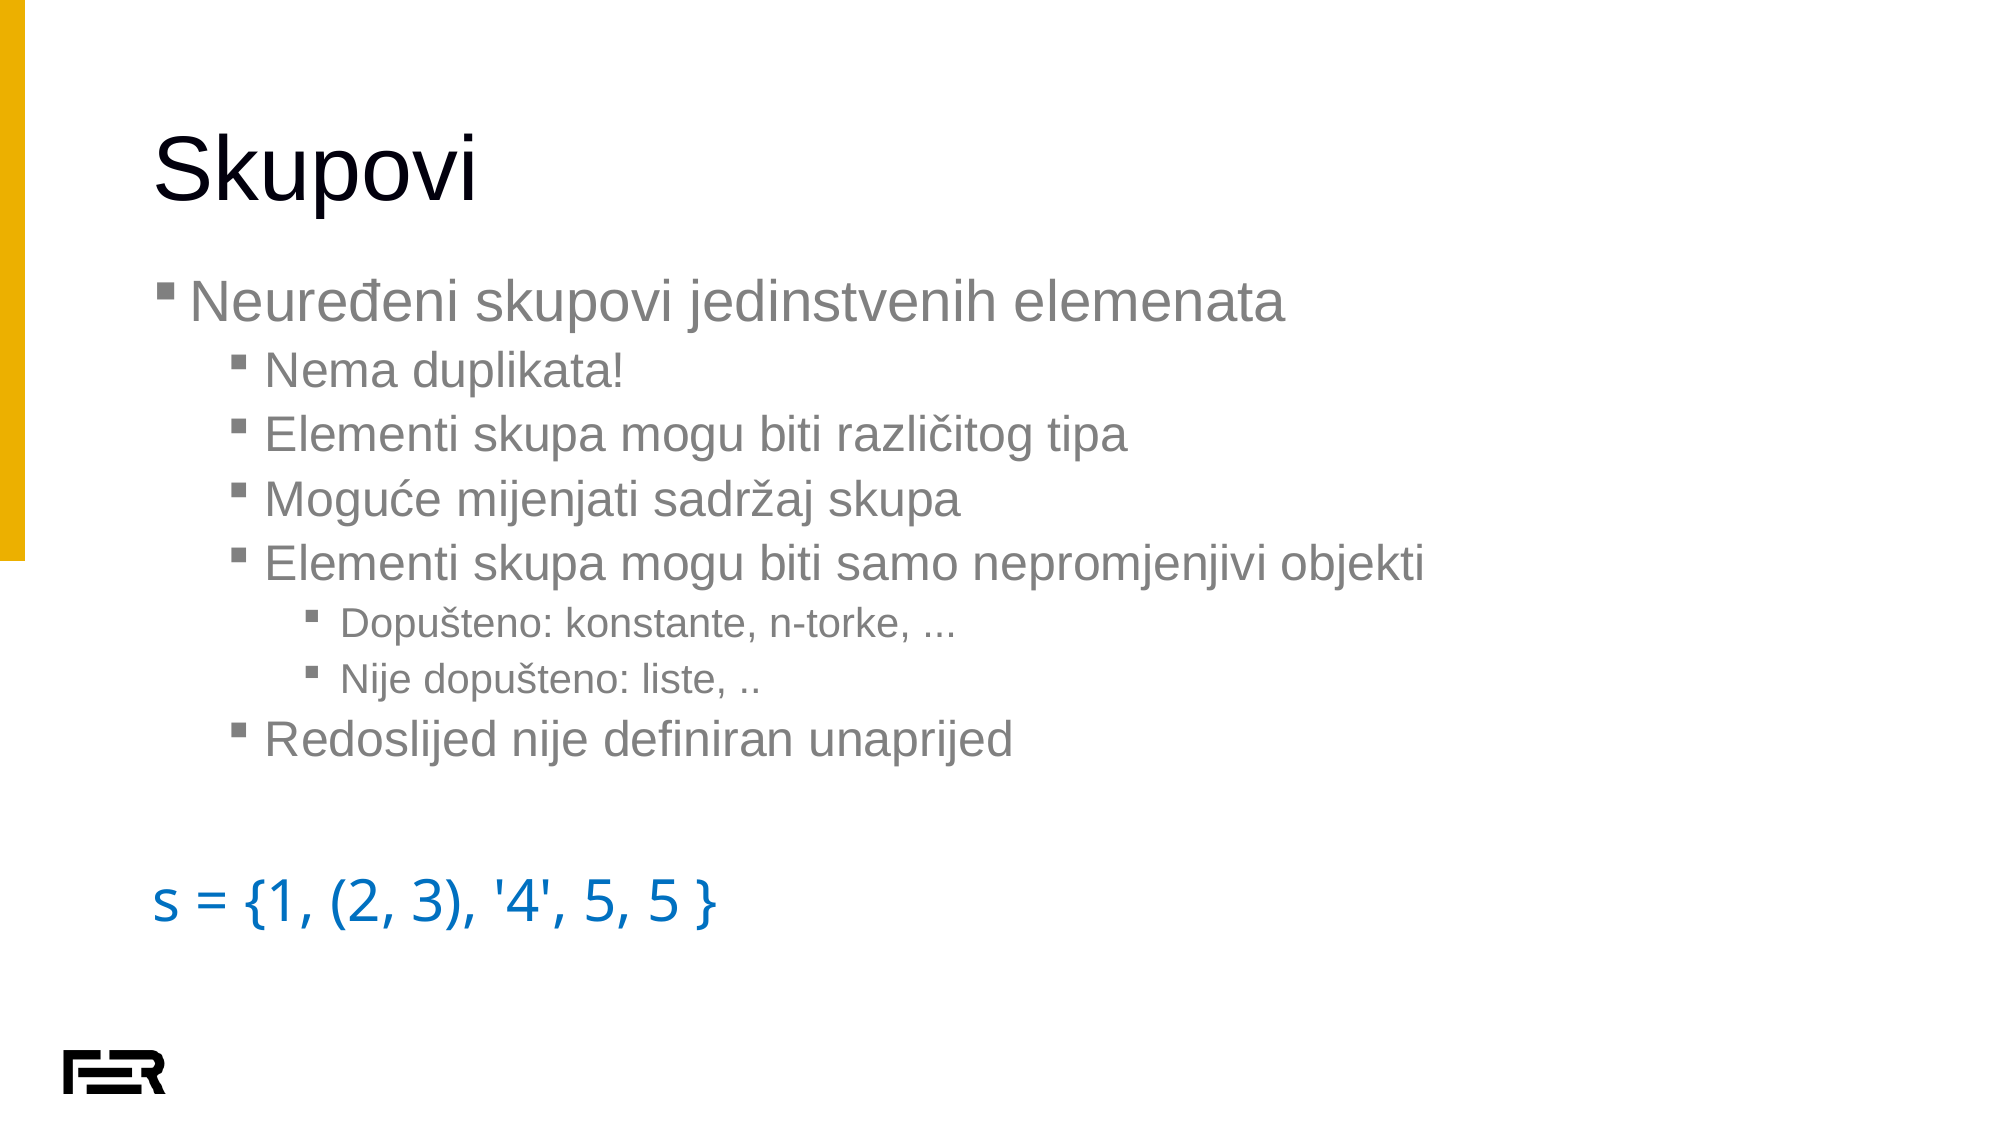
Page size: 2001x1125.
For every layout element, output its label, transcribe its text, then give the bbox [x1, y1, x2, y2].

title Skupovi [137, 114, 1863, 232]
picture [62, 1049, 171, 1099]
list Neuređeni skupovi jedinstvenih elemenata Nema duplikata! Elementi skupa mogu biti različitog tipa Moguće mijenjati sadržaj skupa Elementi skupa mogu biti samo nepromjenjivi objekti Dopušteno: konstante, n-torke, ... Nije dopušteno: liste, .. Redoslijed nije definiran unaprijed s = {1, (2, 3), '4', 5, 5 } [137, 263, 1863, 1011]
